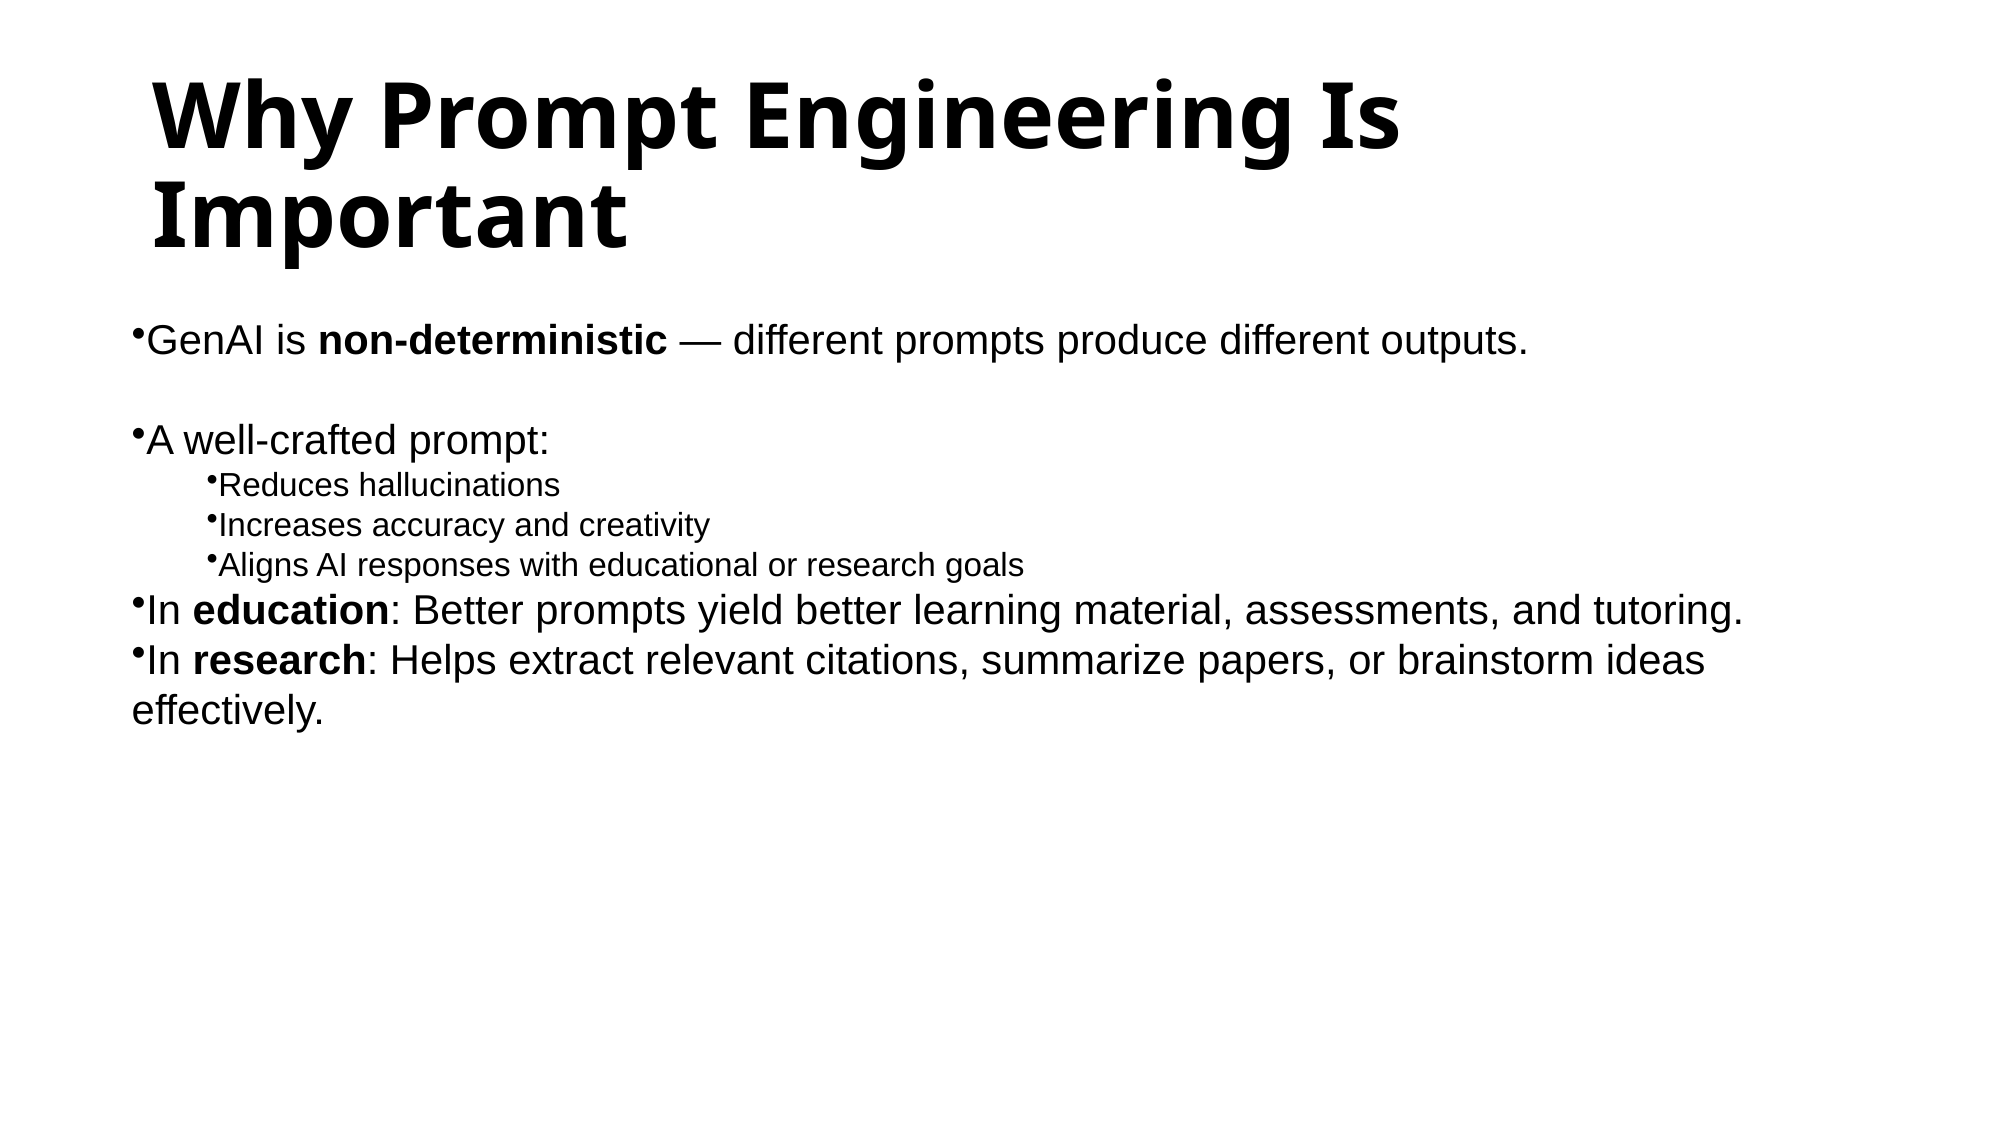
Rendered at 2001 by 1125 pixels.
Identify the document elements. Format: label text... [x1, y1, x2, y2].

title Why Prompt Engineering Is Important [137, 59, 1863, 196]
list GenAI is non-deterministic — different prompts produce different outputs. A well-crafted prompt: Reduces hallucinations Increases accuracy and creativity Aligns AI responses with educational or research goals In education: Better prompts yield better learning material, assessments, and tutoring. In research: Helps extract relevant citations, summarize papers, or brainstorm ideas effectively. [116, 196, 1863, 850]
